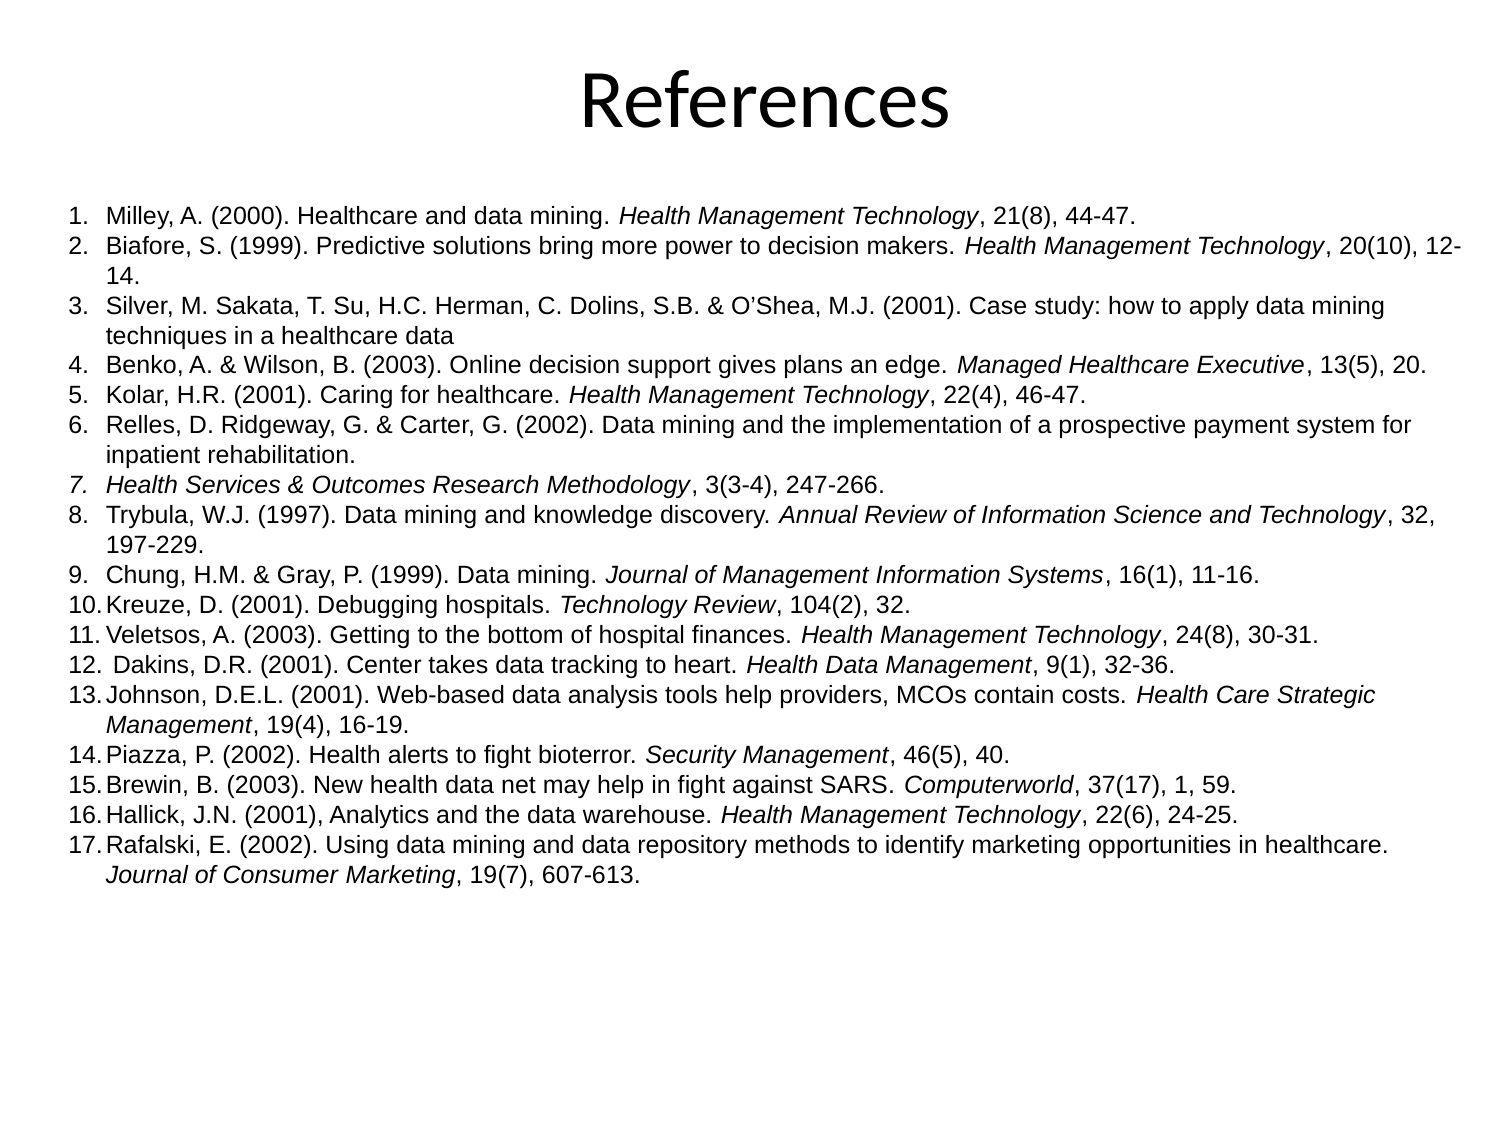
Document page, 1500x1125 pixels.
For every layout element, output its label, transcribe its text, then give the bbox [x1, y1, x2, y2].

text_box Milley, A. (2000). Healthcare and data mining. Health Management Technology, 21(8), 44-47. Biafore, S. (1999). Predictive solutions bring more power to decision makers. Health Management Technology, 20(10), 12-14. Silver, M. Sakata, T. Su, H.C. Herman, C. Dolins, S.B. & O’Shea, M.J. (2001). Case study: how to apply data mining techniques in a healthcare data Benko, A. & Wilson, B. (2003). Online decision support gives plans an edge. Managed Healthcare Executive, 13(5), 20. Kolar, H.R. (2001). Caring for healthcare. Health Management Technology, 22(4), 46-47. Relles, D. Ridgeway, G. & Carter, G. (2002). Data mining and the implementation of a prospective payment system for inpatient rehabilitation. Health Services & Outcomes Research Methodology, 3(3-4), 247-266. Trybula, W.J. (1997). Data mining and knowledge discovery. Annual Review of Information Science and Technology, 32, 197-229. Chung, H.M. & Gray, P. (1999). Data mining. Journal of Management Information Systems, 16(1), 11-16. Kreuze, D. (2001). Debugging hospitals. Technology Review, 104(2), 32. Veletsos, A. (2003). Getting to the bottom of hospital finances. Health Management Technology, 24(8), 30-31. Dakins, D.R. (2001). Center takes data tracking to heart. Health Data Management, 9(1), 32-36. Johnson, D.E.L. (2001). Web-based data analysis tools help providers, MCOs contain costs. Health Care Strategic Management, 19(4), 16-19. Piazza, P. (2002). Health alerts to fight bioterror. Security Management, 46(5), 40. Brewin, B. (2003). New health data net may help in fight against SARS. Computerworld, 37(17), 1, 59. Hallick, J.N. (2001), Analytics and the data warehouse. Health Management Technology, 22(6), 24-25. Rafalski, E. (2002). Using data mining and data repository methods to identify marketing opportunities in healthcare. Journal of Consumer Marketing, 19(7), 607-613. [53, 174, 1479, 913]
title References [53, 0, 1479, 174]
